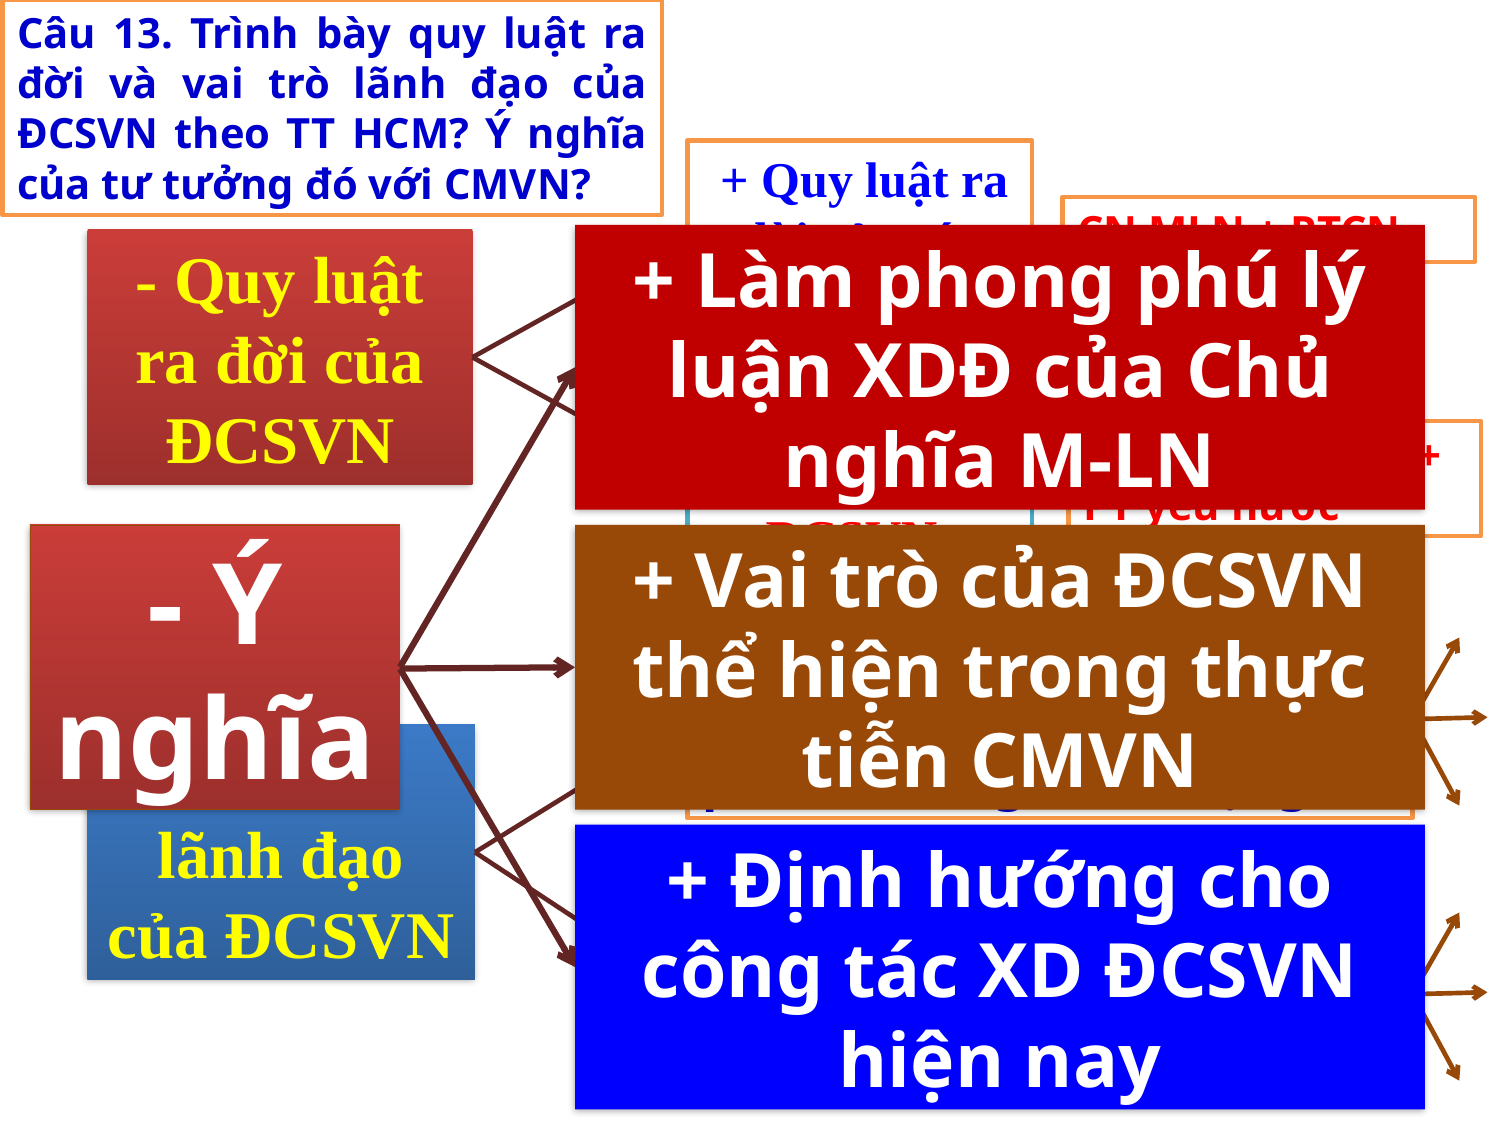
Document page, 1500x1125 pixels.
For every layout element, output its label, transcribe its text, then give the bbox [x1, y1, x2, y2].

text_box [399, 368, 576, 668]
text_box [472, 358, 688, 477]
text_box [1412, 991, 1488, 995]
text_box Câu 13. Trình bày quy luật ra đời và vai trò lãnh đạo của ĐCSVN theo TT HCM? Ý nghĩa của tư tưởng đó với CMVN? [0, 0, 664, 217]
text_box - Ý nghĩa [29, 524, 394, 810]
text_box - Quy luật ra đời của ĐCSVN [87, 229, 473, 485]
text_box + Định hướng cho công tác XD ĐCSVN hiện nay [575, 824, 1425, 1110]
text_box - Vai trò lãnh đạo của ĐCSVN [87, 817, 468, 980]
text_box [1412, 718, 1460, 806]
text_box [1412, 716, 1488, 720]
text_box + Làm phong phú lý luận XDĐ của Chủ nghĩa M-LN [575, 224, 1425, 510]
text_box CN MLN + PTCN [1060, 195, 1477, 264]
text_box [399, 673, 576, 969]
text_box + Quy luật ra đời của các ĐCS: [685, 138, 1034, 222]
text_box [1412, 912, 1460, 991]
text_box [474, 853, 688, 994]
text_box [1412, 637, 1460, 716]
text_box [1412, 993, 1460, 1081]
text_box + Vai trò của ĐCSVN thể hiện trong thực tiễn CMVN [579, 524, 1425, 810]
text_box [472, 238, 688, 358]
text_box CN MLN + PTCN + PT yêu nước [1066, 419, 1483, 538]
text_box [579, 721, 688, 853]
text_box + Quy luật ra đời của ĐCSVN: [685, 518, 1034, 522]
